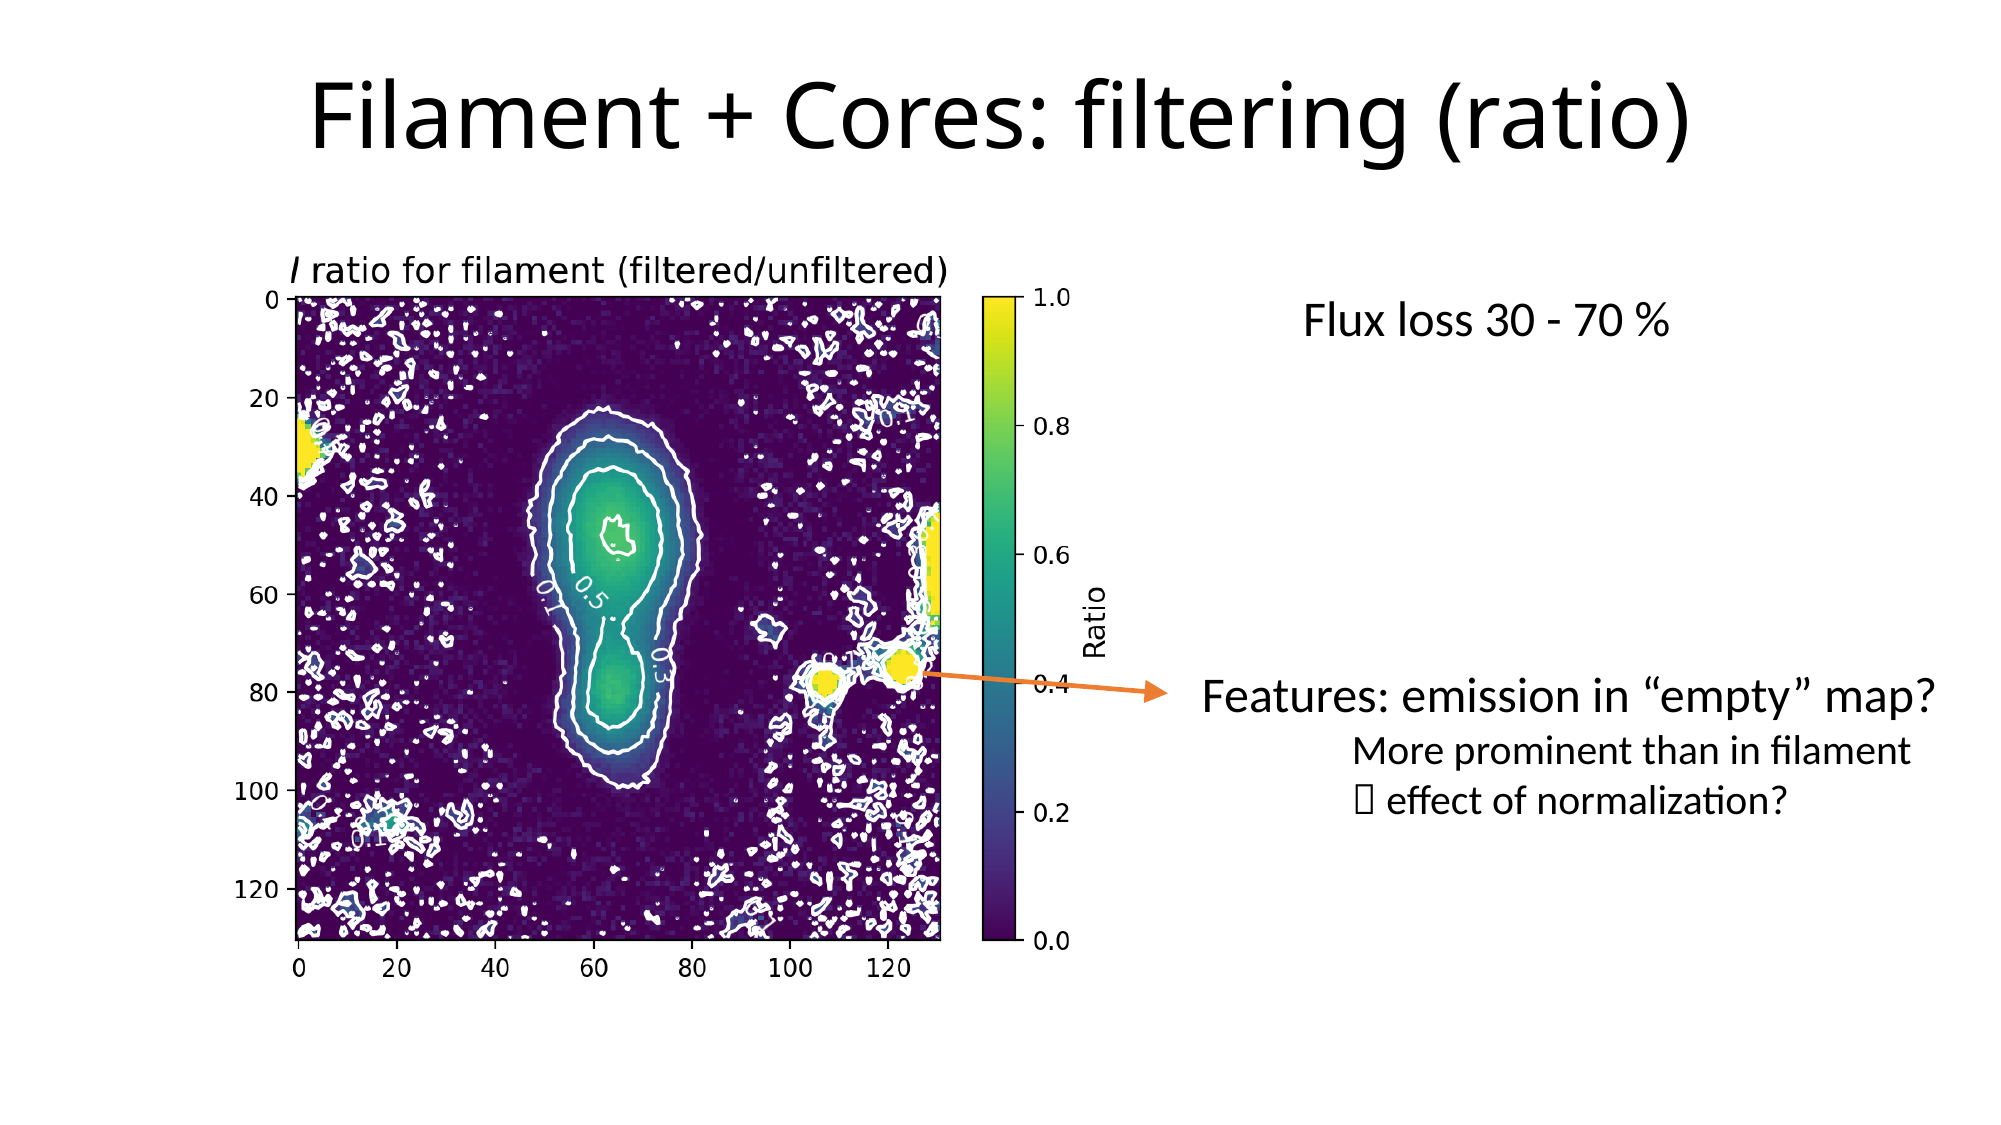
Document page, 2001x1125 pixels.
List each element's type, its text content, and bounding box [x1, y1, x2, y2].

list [109, 196, 1224, 1032]
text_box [922, 673, 1168, 694]
text_box Flux loss 30 - 70 % [1288, 279, 1686, 354]
title Filament + Cores: filtering (ratio) [137, 59, 1863, 178]
text_box Features: emission in “empty” map? More prominent than in filament  effect of normalization? [1224, 655, 1981, 831]
